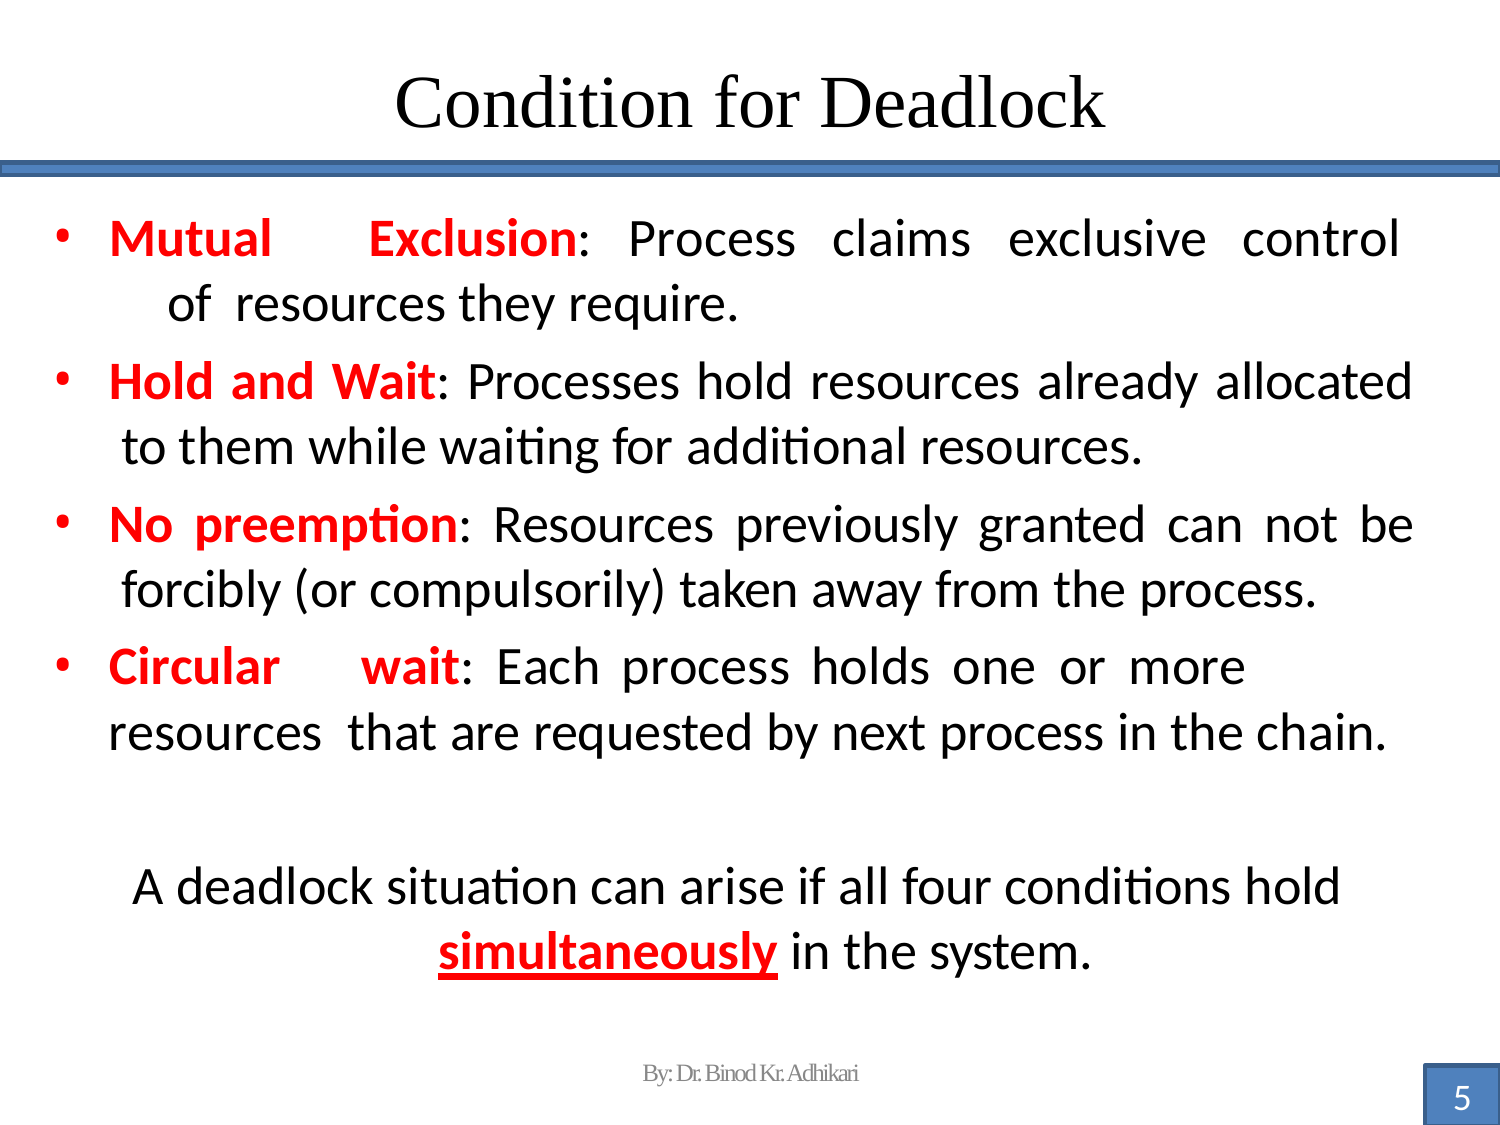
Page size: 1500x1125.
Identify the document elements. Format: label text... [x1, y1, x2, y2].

title Condition for Deadlock [320, 50, 1180, 200]
footer By: Dr. Binod Kr. Adhikari [541, 1060, 959, 1087]
text_box Mutual Exclusion: Process claims exclusive control of resources they require. Hold and Wait: Processes hold resources already allocated to them while waiting for additional resources. No preemption: Resources previously granted can not be forcibly (or compulsorily) taken away from the process. Circular wait: Each process holds one or more resources that are requested by next process in the chain. A deadlock situation can arise if all four conditions hold simultaneously in the system. [50, 200, 1425, 981]
